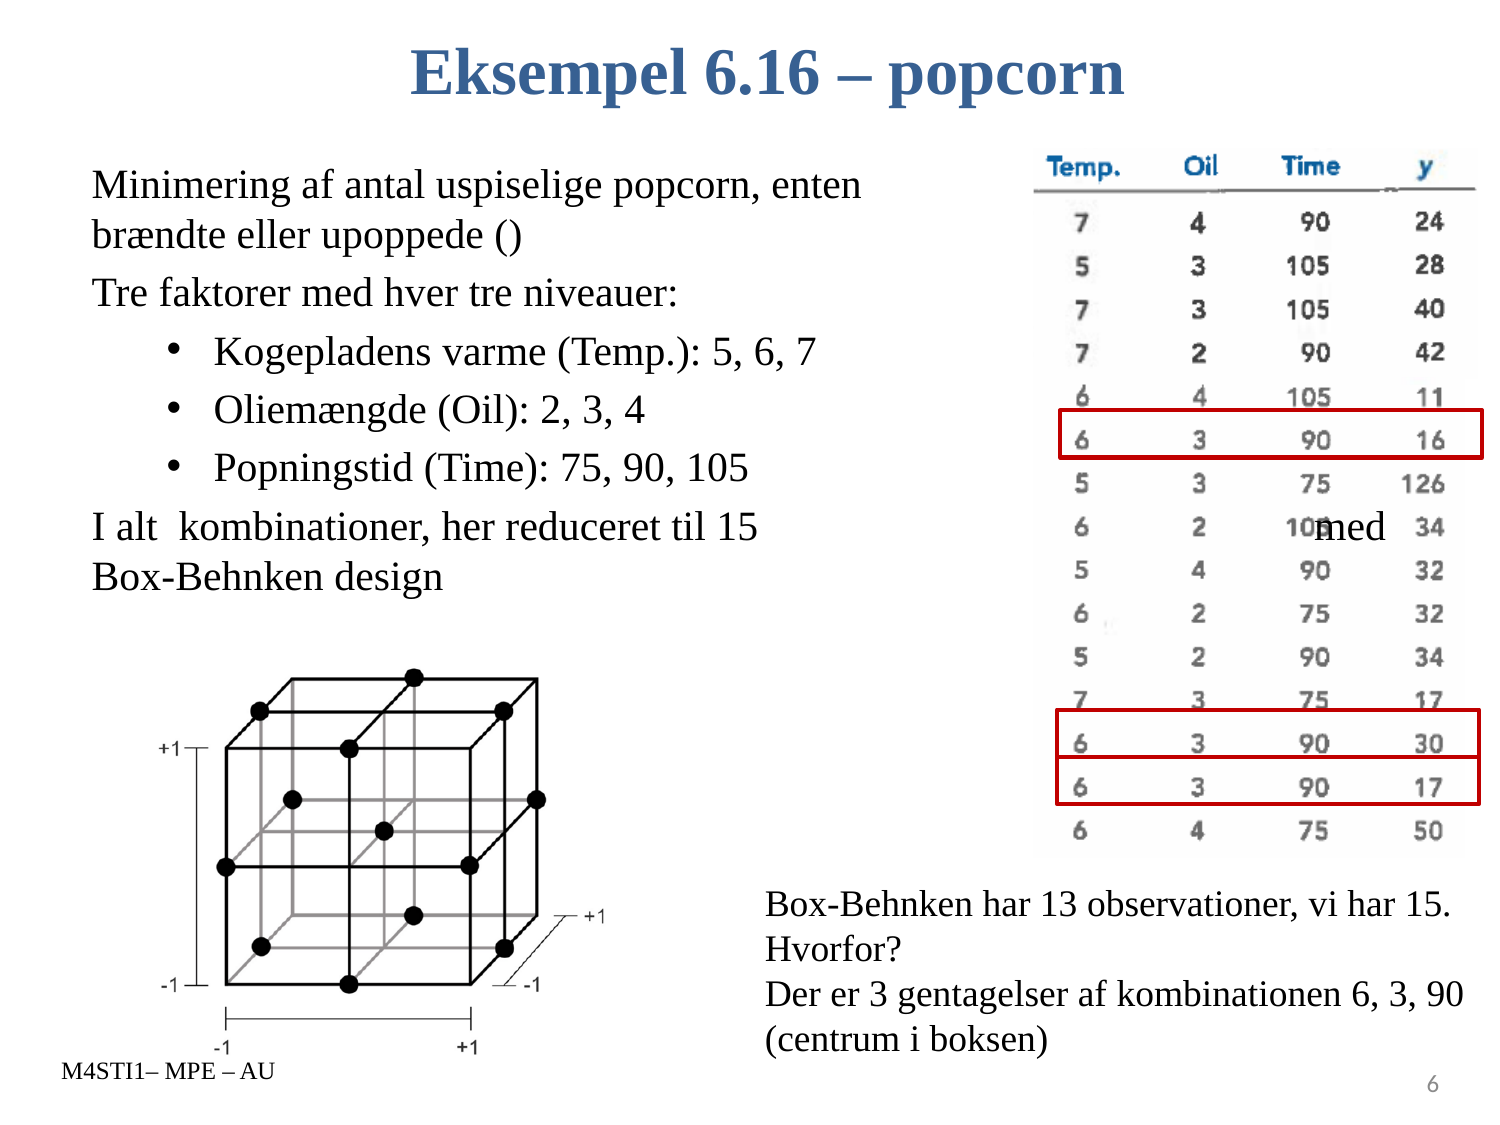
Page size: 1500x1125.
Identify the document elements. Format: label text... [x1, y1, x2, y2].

picture [135, 638, 616, 1078]
title Eksempel 6.16 – popcorn [77, 9, 1460, 126]
text_box Box-Behnken har 13 observationer, vi har 15. Hvorfor? Der er 3 gentagelser af kombinationen 6, 3, 90 (centrum i boksen) [749, 871, 1483, 1067]
slide_number M4STI1– MPE – AU [46, 1035, 392, 1103]
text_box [1033, 148, 1478, 859]
slide_number 6 [1104, 1067, 1455, 1107]
